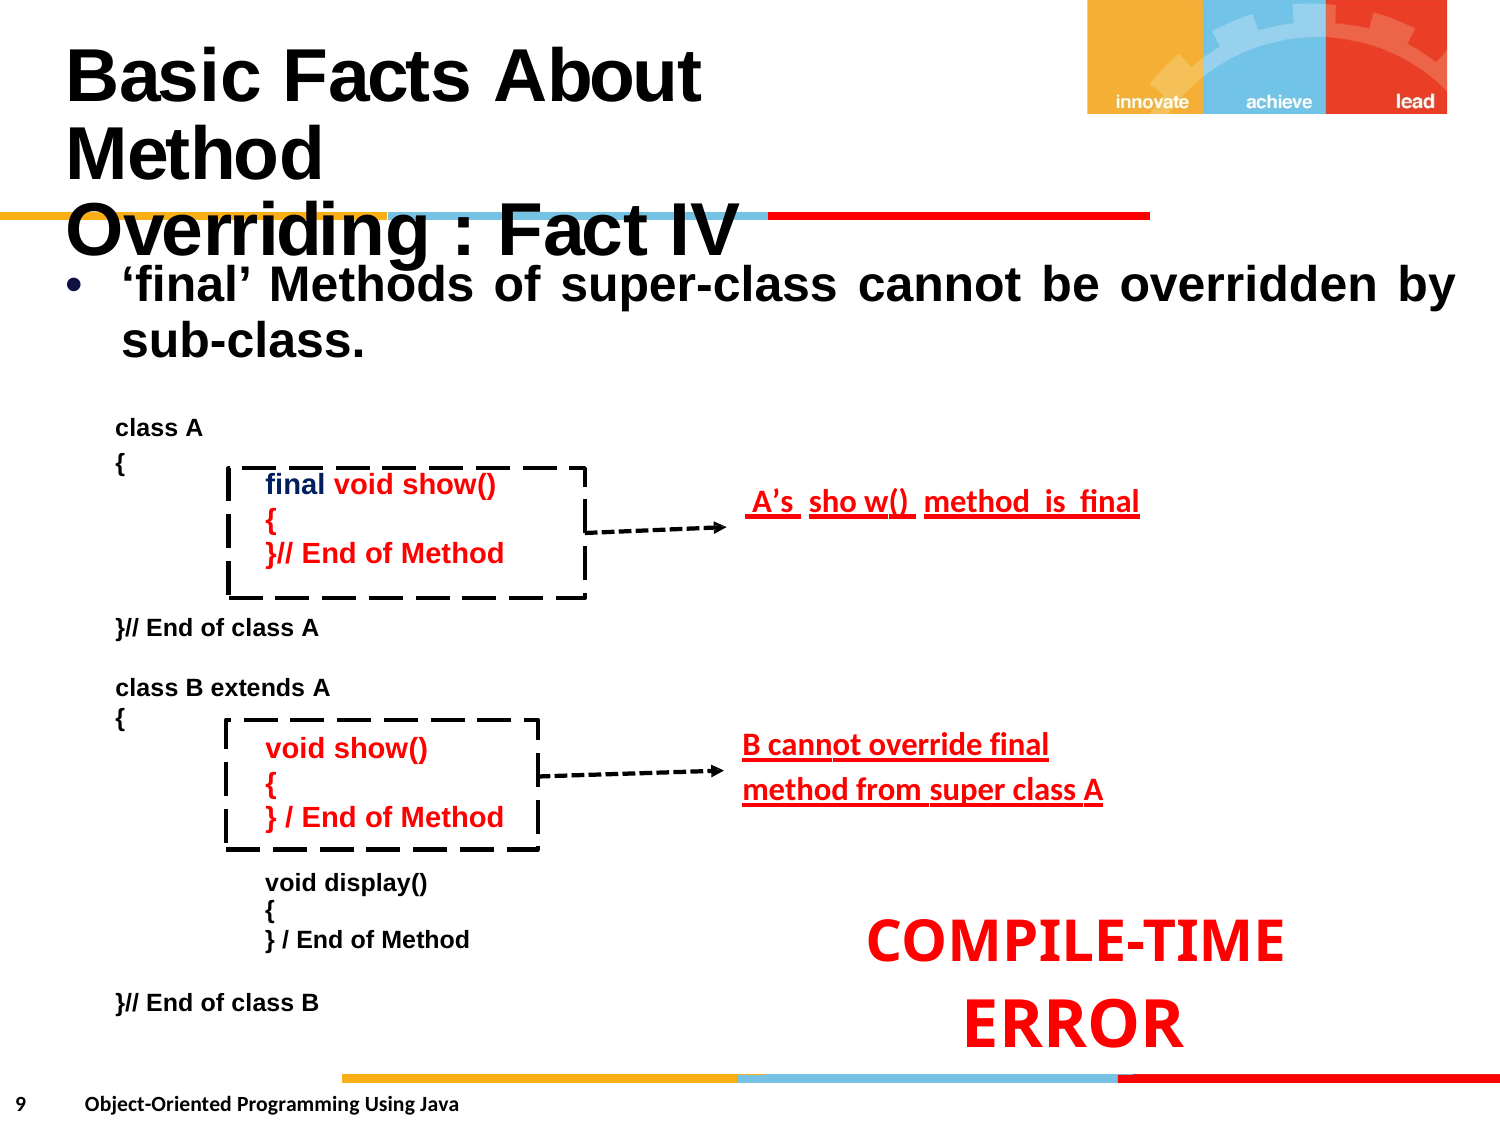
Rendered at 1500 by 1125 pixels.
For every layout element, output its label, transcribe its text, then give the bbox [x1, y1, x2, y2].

text_box [656, 770, 670, 775]
text_box [652, 527, 666, 533]
text_box { [113, 703, 131, 733]
text_box of [491, 258, 551, 313]
text_box [554, 773, 568, 779]
text_box be overridden [1039, 258, 1388, 313]
text_box void display() { } / End of Method [263, 868, 476, 958]
text_box [538, 773, 551, 779]
text_box [571, 772, 585, 778]
text_box [763, 735, 773, 761]
text_box Basic Facts About Method Overriding : Fact IV [62, 38, 947, 193]
text_box [618, 528, 632, 534]
text_box A’s sho w() method is final [742, 484, 1153, 527]
text_box [690, 769, 704, 774]
text_box [948, 780, 957, 806]
text_box { [113, 448, 131, 478]
text_box COMPILE-TIME ERROR [798, 909, 1353, 1061]
text_box [588, 772, 602, 777]
text_box by [1395, 258, 1466, 313]
text_box ‘final’ Methods sub-class. class A [113, 258, 484, 448]
text_box [601, 529, 615, 535]
text_box super-class cannot [558, 258, 1032, 313]
text_box 9 [12, 1092, 34, 1122]
text_box • [62, 258, 92, 313]
text_box }// End of class B [113, 988, 325, 1018]
text_box }// End of class A [113, 613, 324, 643]
text_box [605, 771, 619, 777]
text_box [585, 530, 598, 536]
text_box [673, 769, 687, 775]
text_box [639, 770, 653, 776]
text_box [1034, 492, 1043, 518]
text_box final void show() { }// End of Method [228, 468, 585, 599]
text_box [703, 521, 727, 534]
text_box B cannot override final [740, 728, 1104, 771]
text_box class B extends A [113, 673, 334, 703]
text_box [635, 528, 649, 534]
text_box [622, 771, 636, 776]
text_box void show() { } / End of Method [226, 719, 538, 850]
text_box method from super class A [740, 773, 1165, 816]
text_box [669, 526, 683, 532]
text_box [686, 526, 700, 531]
text_box Object-Oriented Programming Using Java [82, 1092, 519, 1122]
text_box [707, 764, 725, 778]
text_box [1087, 0, 1448, 114]
